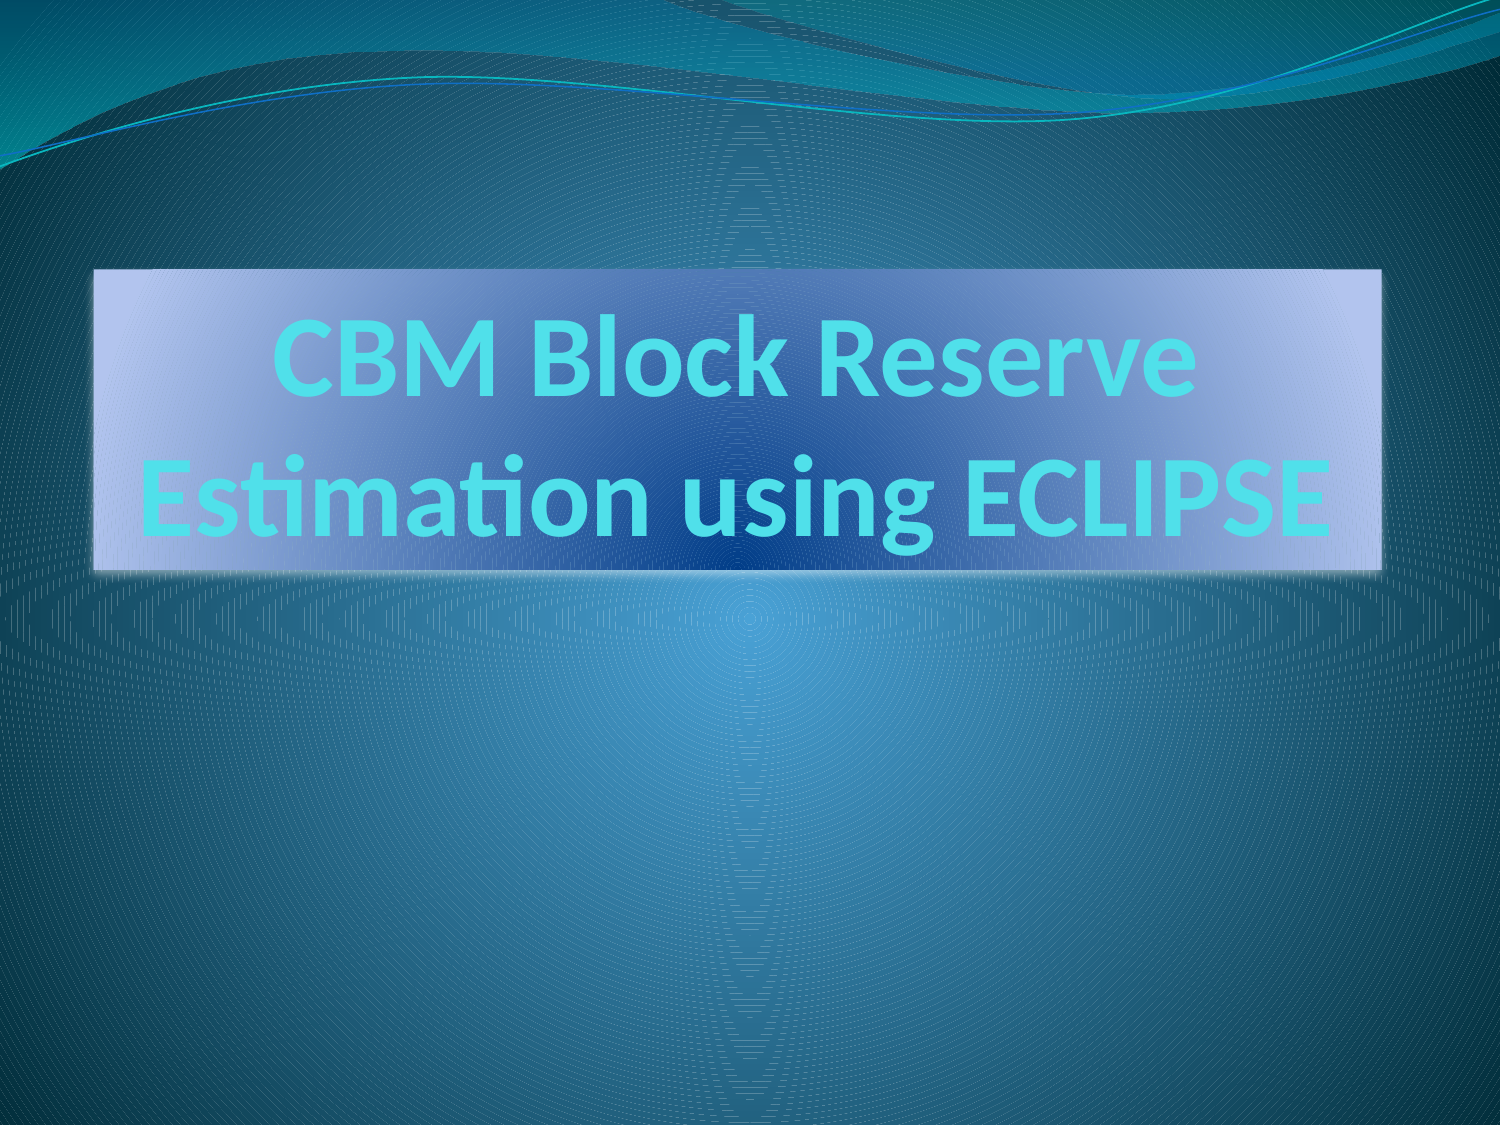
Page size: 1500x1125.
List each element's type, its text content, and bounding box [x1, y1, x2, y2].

title CBM Block Reserve Estimation using ECLIPSE [93, 269, 1382, 570]
